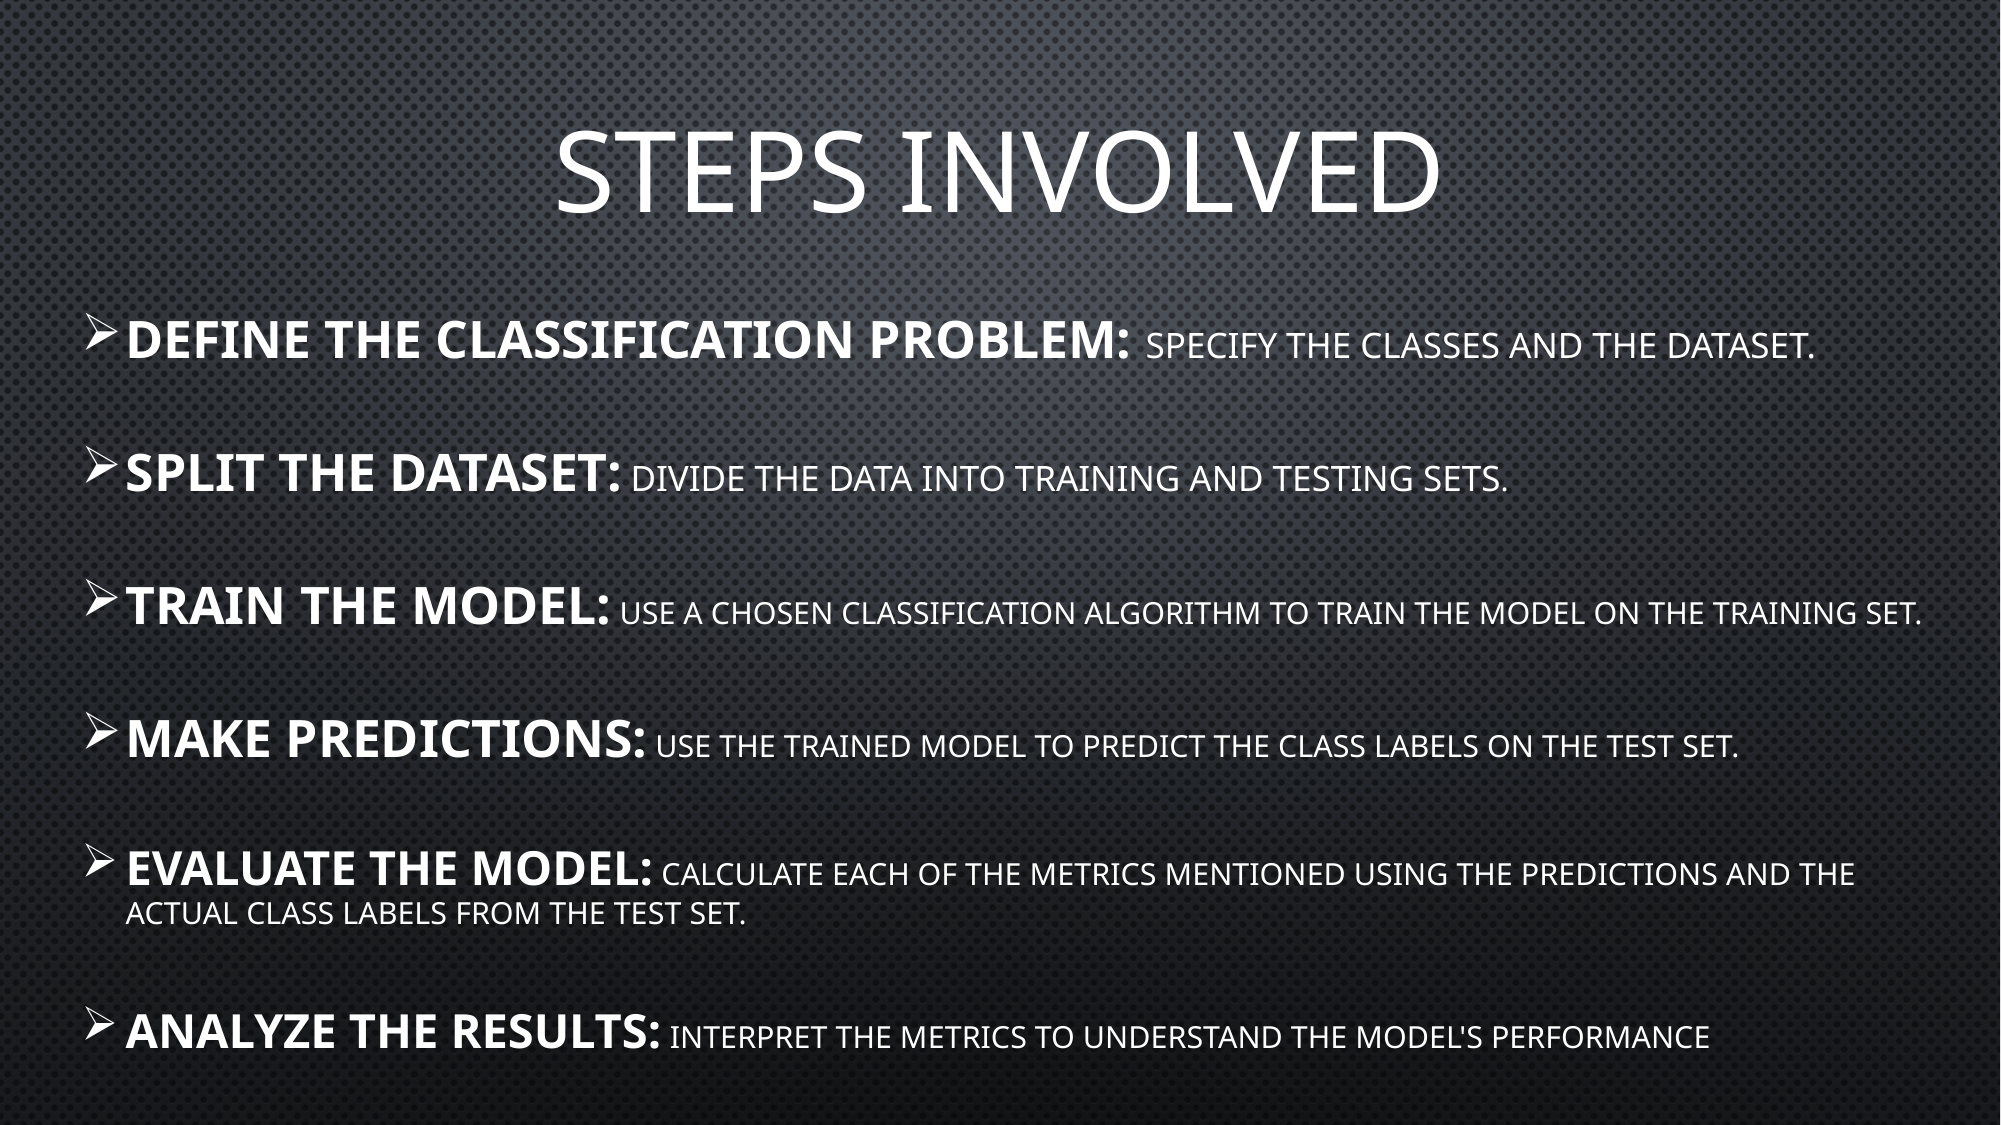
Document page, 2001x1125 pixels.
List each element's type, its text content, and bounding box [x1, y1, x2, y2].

title Steps Involved [187, 0, 1813, 299]
list Define the Classification Problem: Specify the classes and the dataset. Split the Dataset: Divide the data into training and testing sets. Train the Model: Use a chosen classification algorithm to train the model on the training set. Make Predictions: Use the trained model to predict the class labels on the test set. Evaluate the Model: Calculate each of the metrics mentioned using the predictions and the actual class labels from the test set. Analyze the Results: Interpret the metrics to understand the model's performance [66, 299, 1956, 1088]
